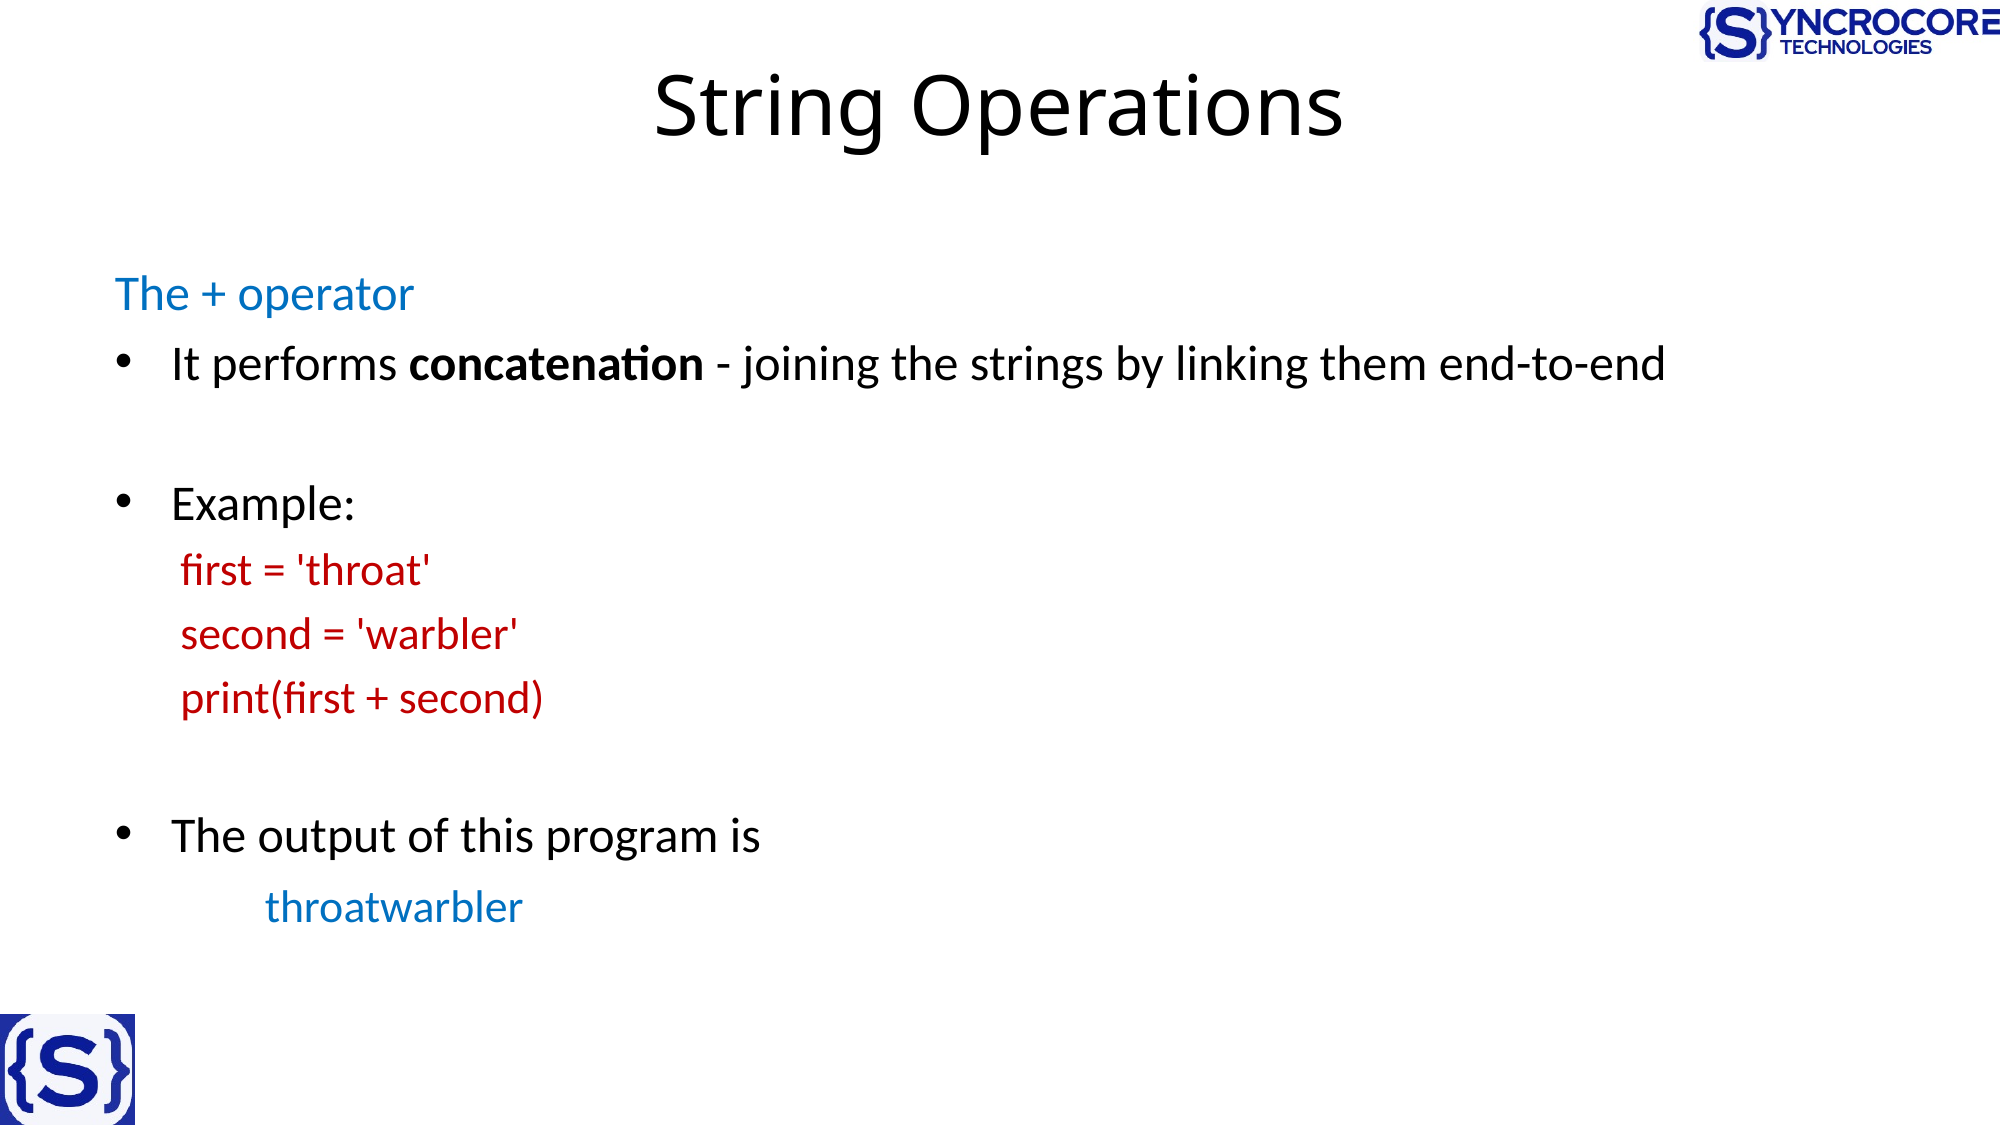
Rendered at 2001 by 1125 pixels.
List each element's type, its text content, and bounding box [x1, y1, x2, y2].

picture [1693, 0, 2000, 62]
list The + operator It performs concatenation - joining the strings by linking them end-to-end Example: first = 'throat' second = 'warbler' print(first + second) The output of this program is throatwarbler [99, 253, 1900, 1057]
picture [0, 1013, 136, 1125]
title String Operations [99, 45, 1900, 233]
